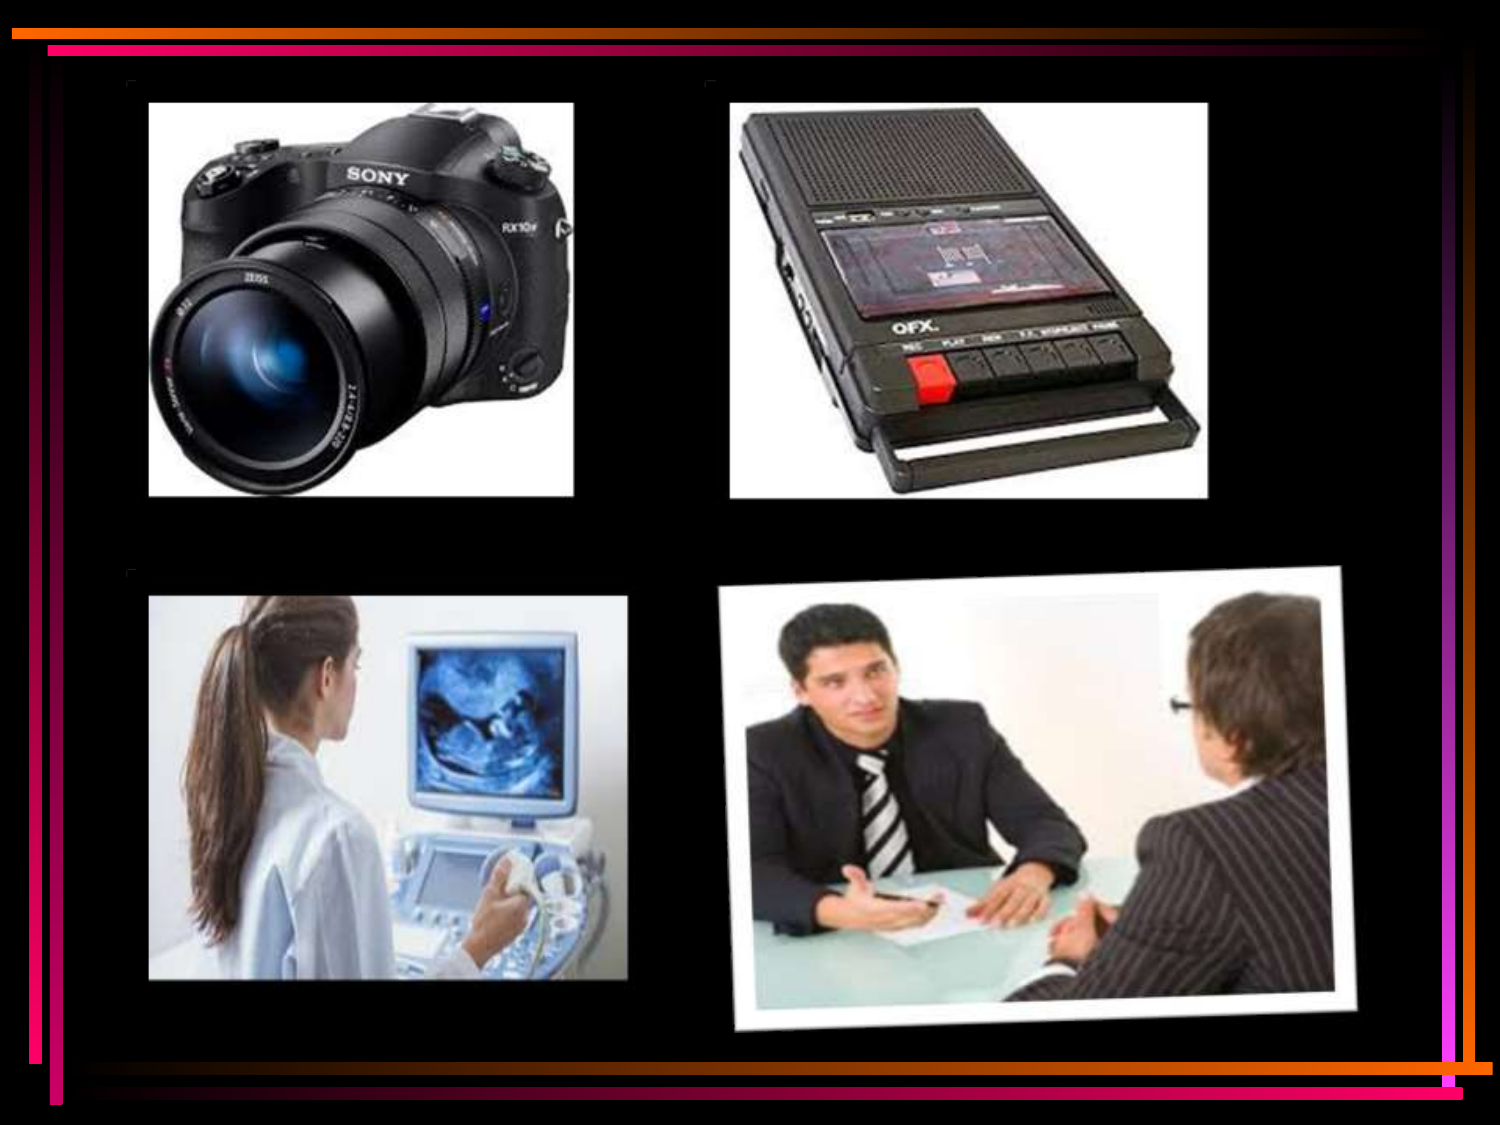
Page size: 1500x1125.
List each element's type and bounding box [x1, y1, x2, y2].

text_box [124, 566, 665, 1025]
text_box [702, 78, 1250, 515]
text_box [124, 78, 611, 534]
text_box [698, 515, 1400, 1100]
